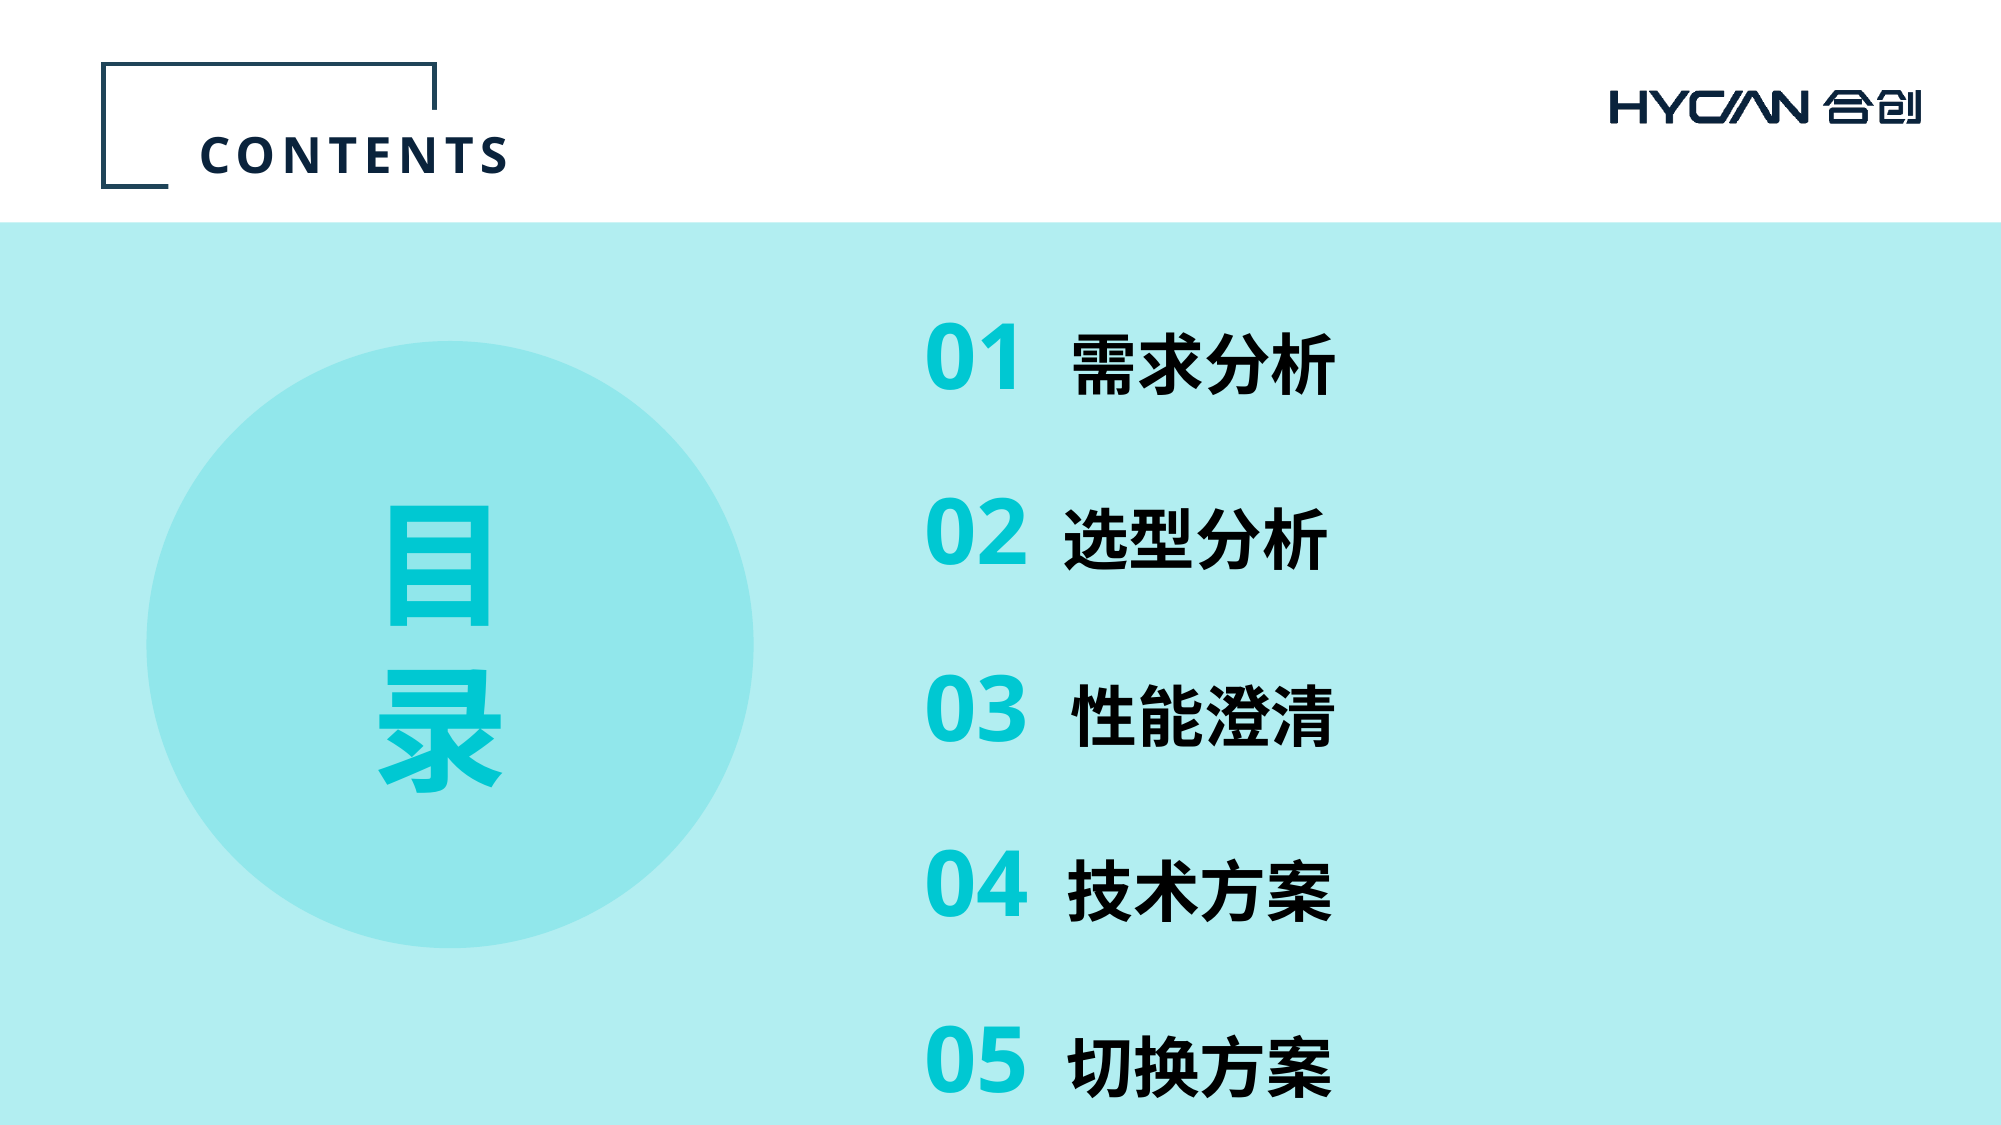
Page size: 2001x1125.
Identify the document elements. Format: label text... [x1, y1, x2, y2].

text_box [145, 339, 755, 950]
picture [1603, 78, 1925, 131]
text_box 目录 [356, 470, 544, 815]
text_box 01 需求分析 02 选型分析 03 性能澄清 04 技术方案 05 切换方案 [909, 224, 1899, 1125]
